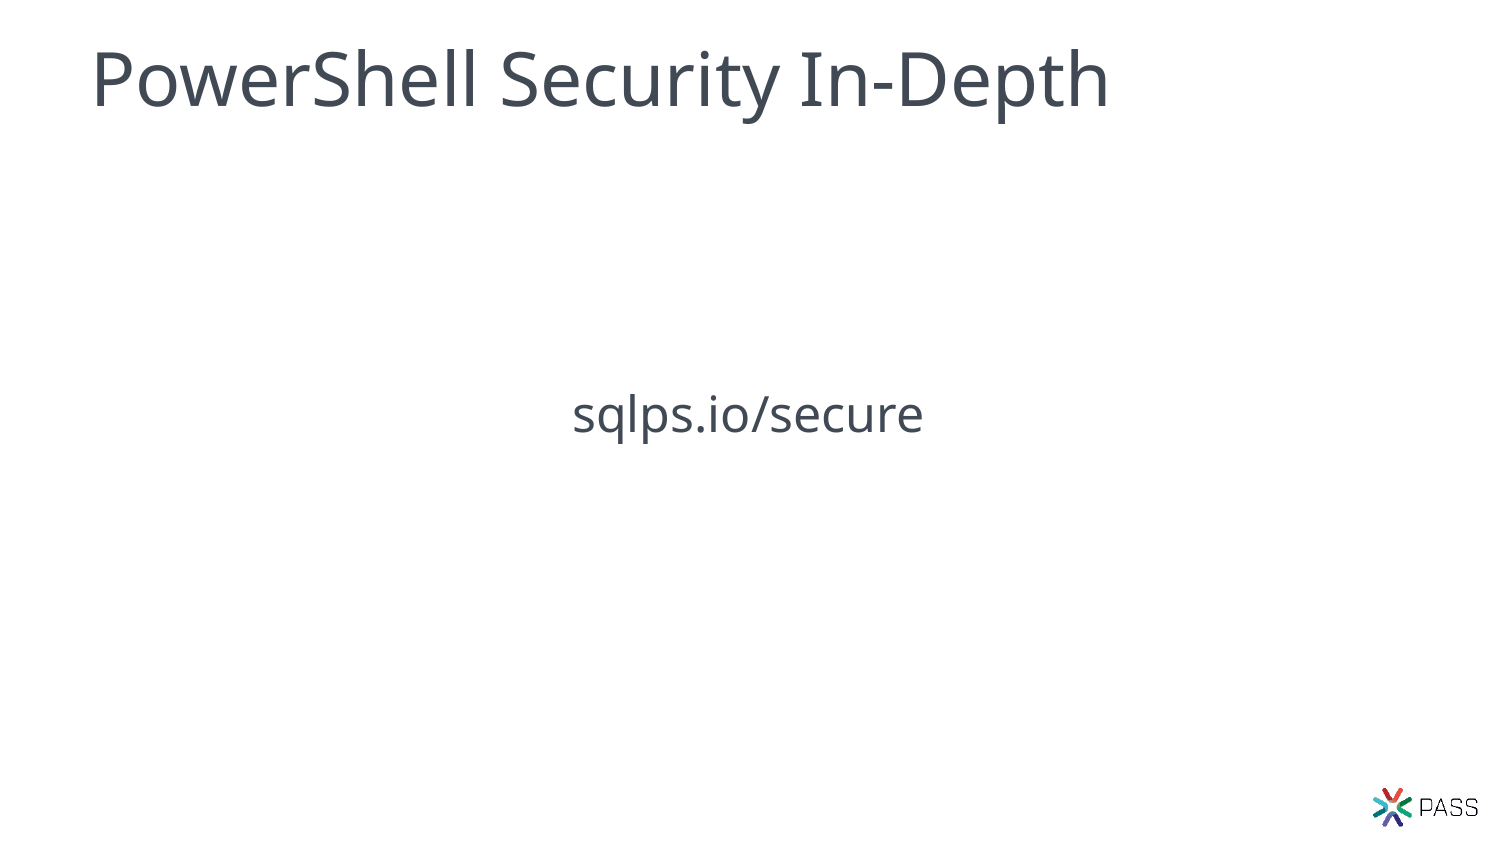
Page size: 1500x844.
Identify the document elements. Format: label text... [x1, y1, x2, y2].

picture [1371, 785, 1479, 829]
title PowerShell Security In-Depth [75, 41, 1425, 142]
text_box sqlps.io/secure [557, 375, 943, 451]
